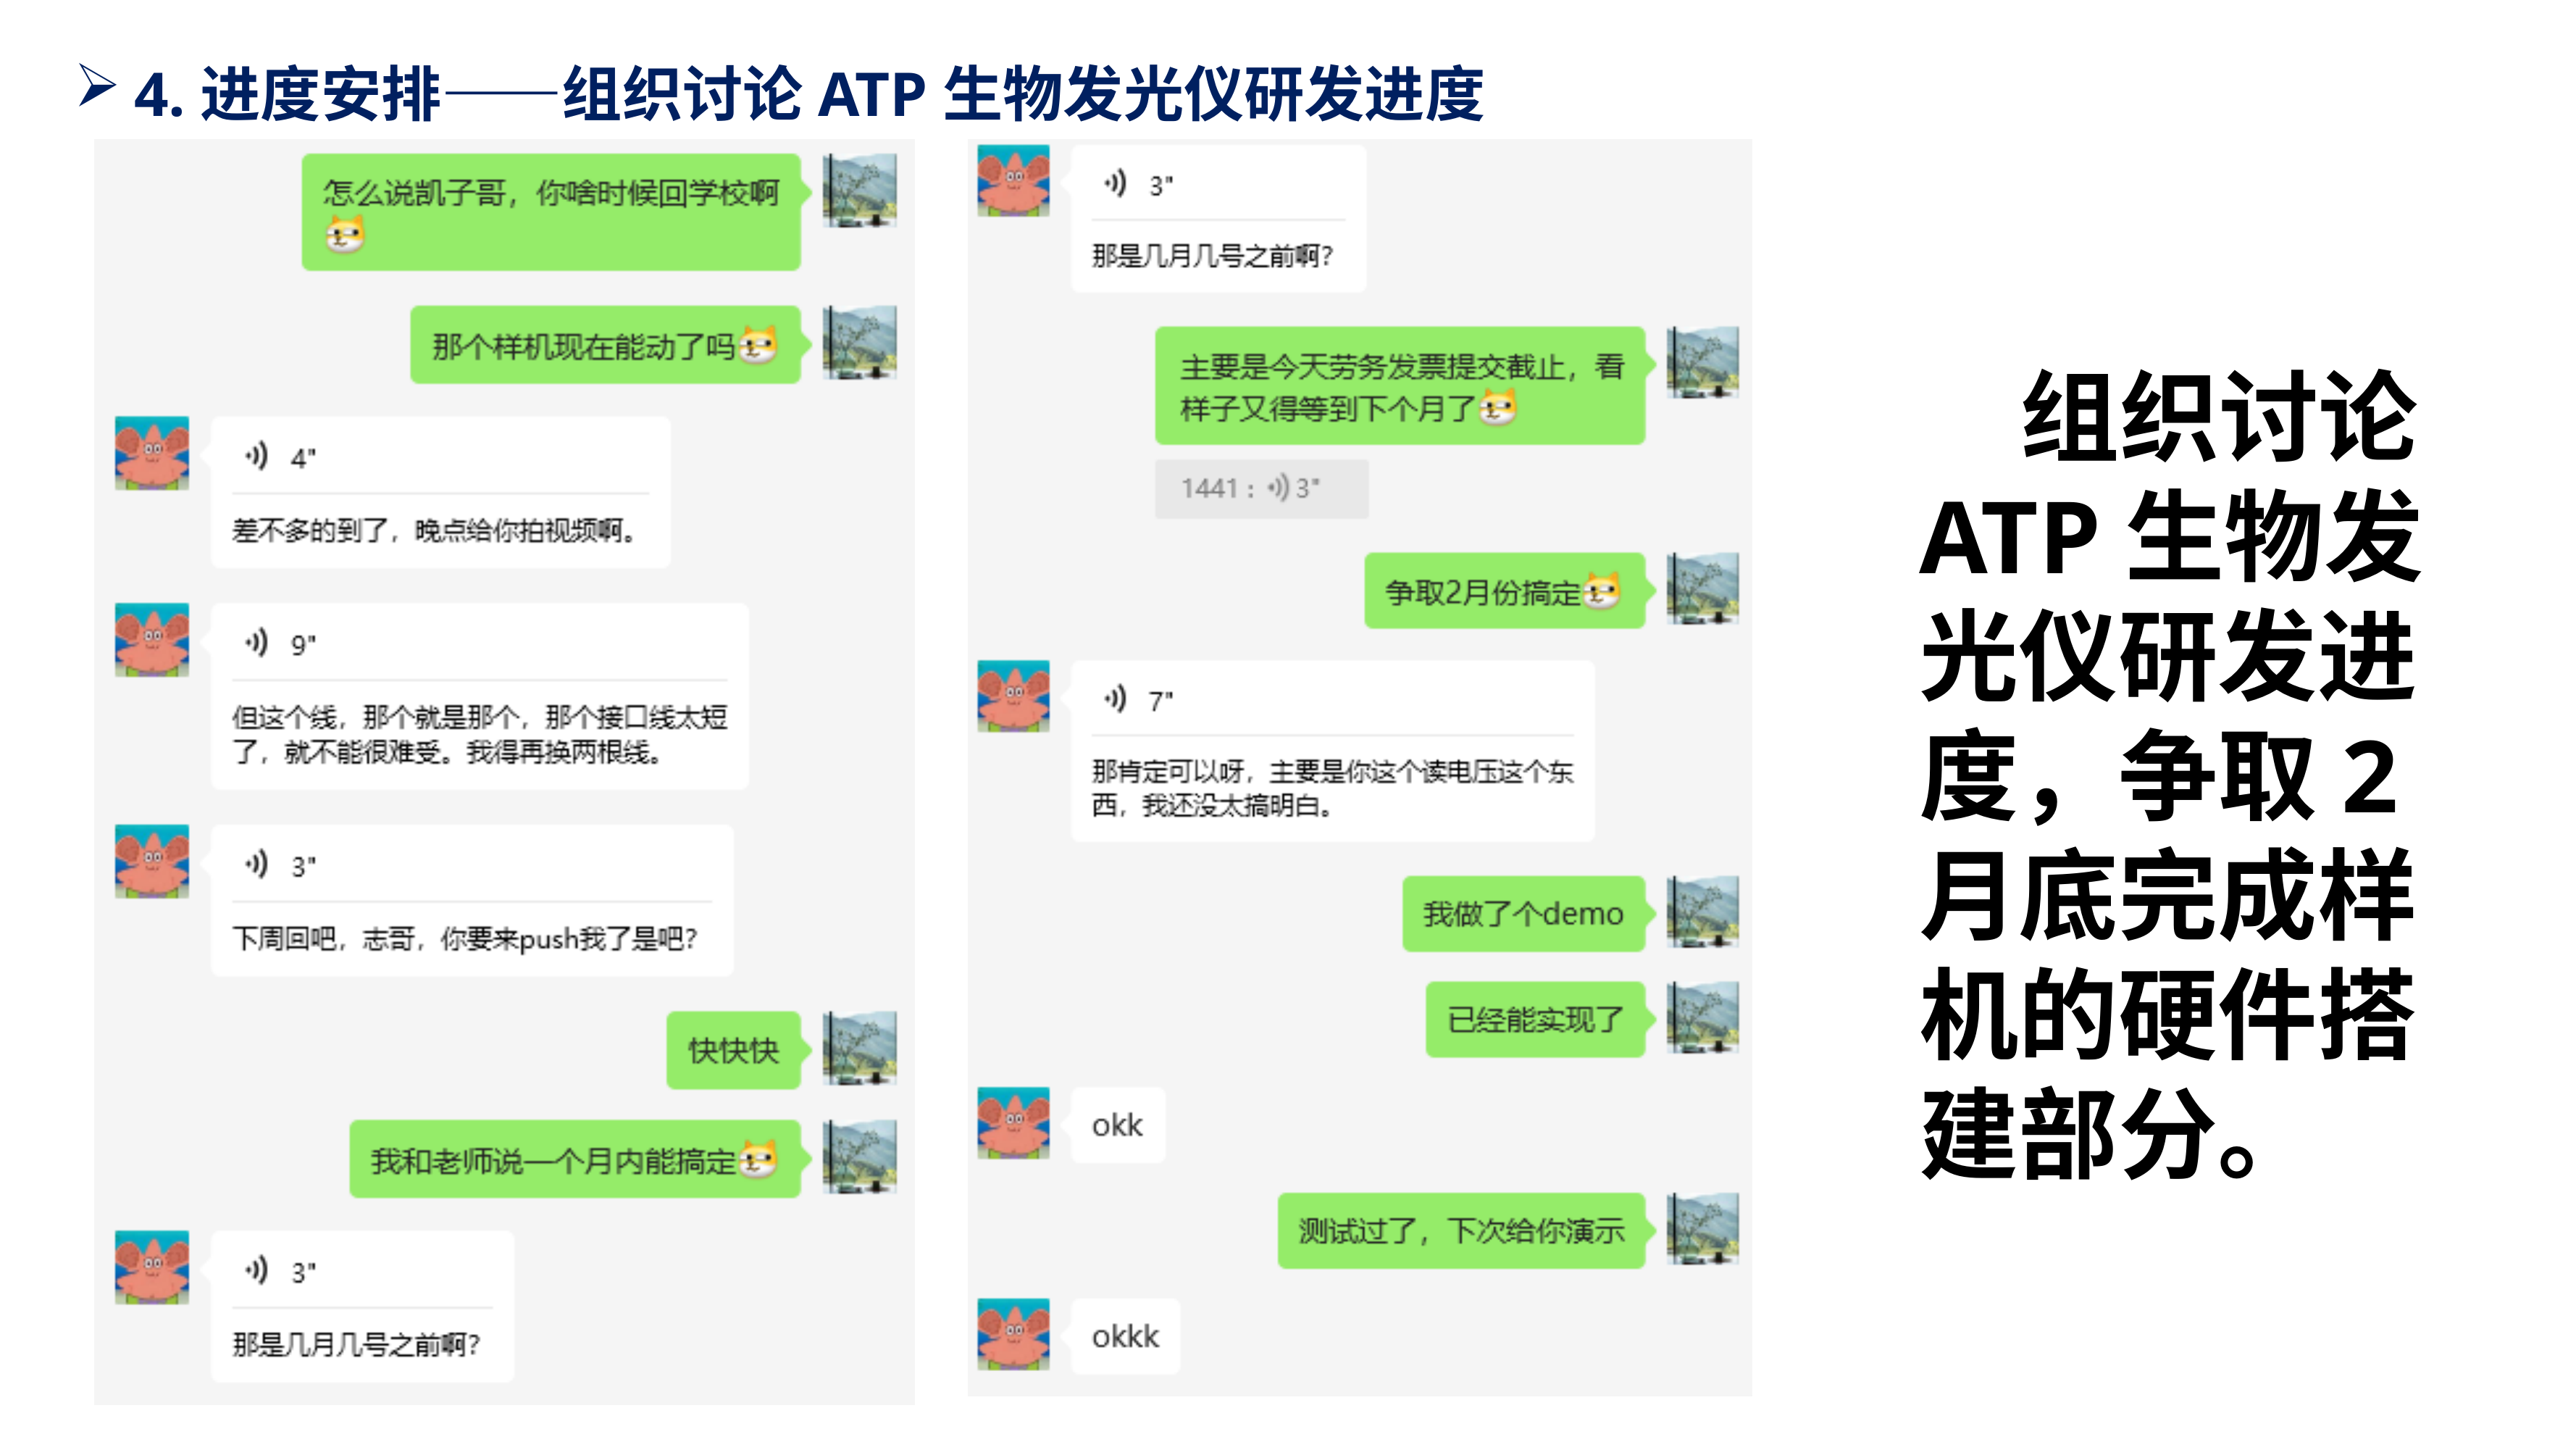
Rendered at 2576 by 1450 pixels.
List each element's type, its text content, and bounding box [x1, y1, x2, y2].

text_box 组织讨论ATP生物发光仪研发进度，争取2月底完成样机的硬件搭建部分。 [1908, 349, 2451, 1101]
text_box 4.进度安排——组织讨论ATP生物发光仪研发进度 [63, 28, 1606, 134]
picture [94, 139, 915, 1405]
picture [968, 139, 1752, 1396]
